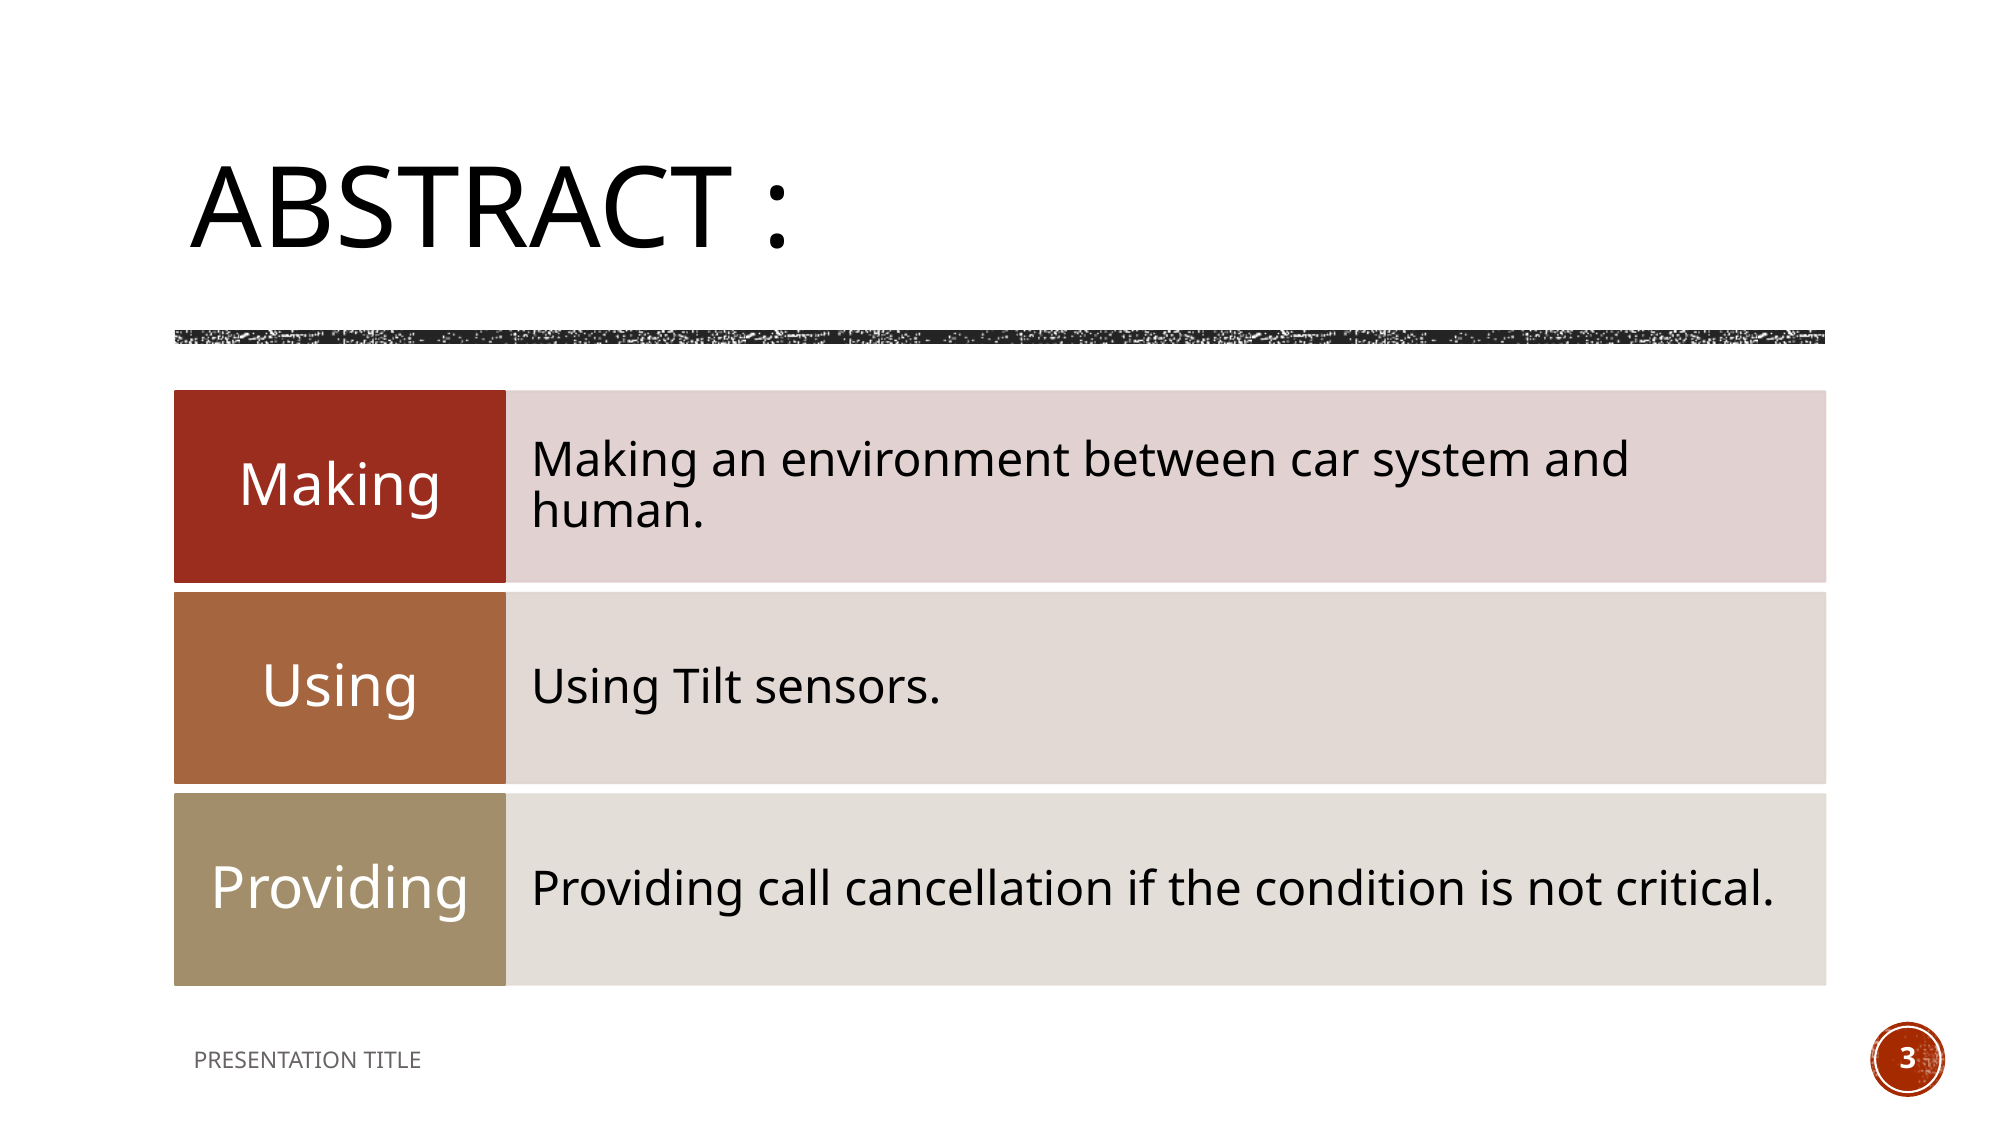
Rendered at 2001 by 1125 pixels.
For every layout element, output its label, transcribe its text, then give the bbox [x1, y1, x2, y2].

footer PRESENTATION TITLE [178, 1028, 1217, 1089]
text_box [174, 329, 1826, 344]
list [176, 392, 1824, 984]
slide_number 3 [1855, 1028, 1961, 1089]
title Abstract : [175, 79, 1826, 329]
